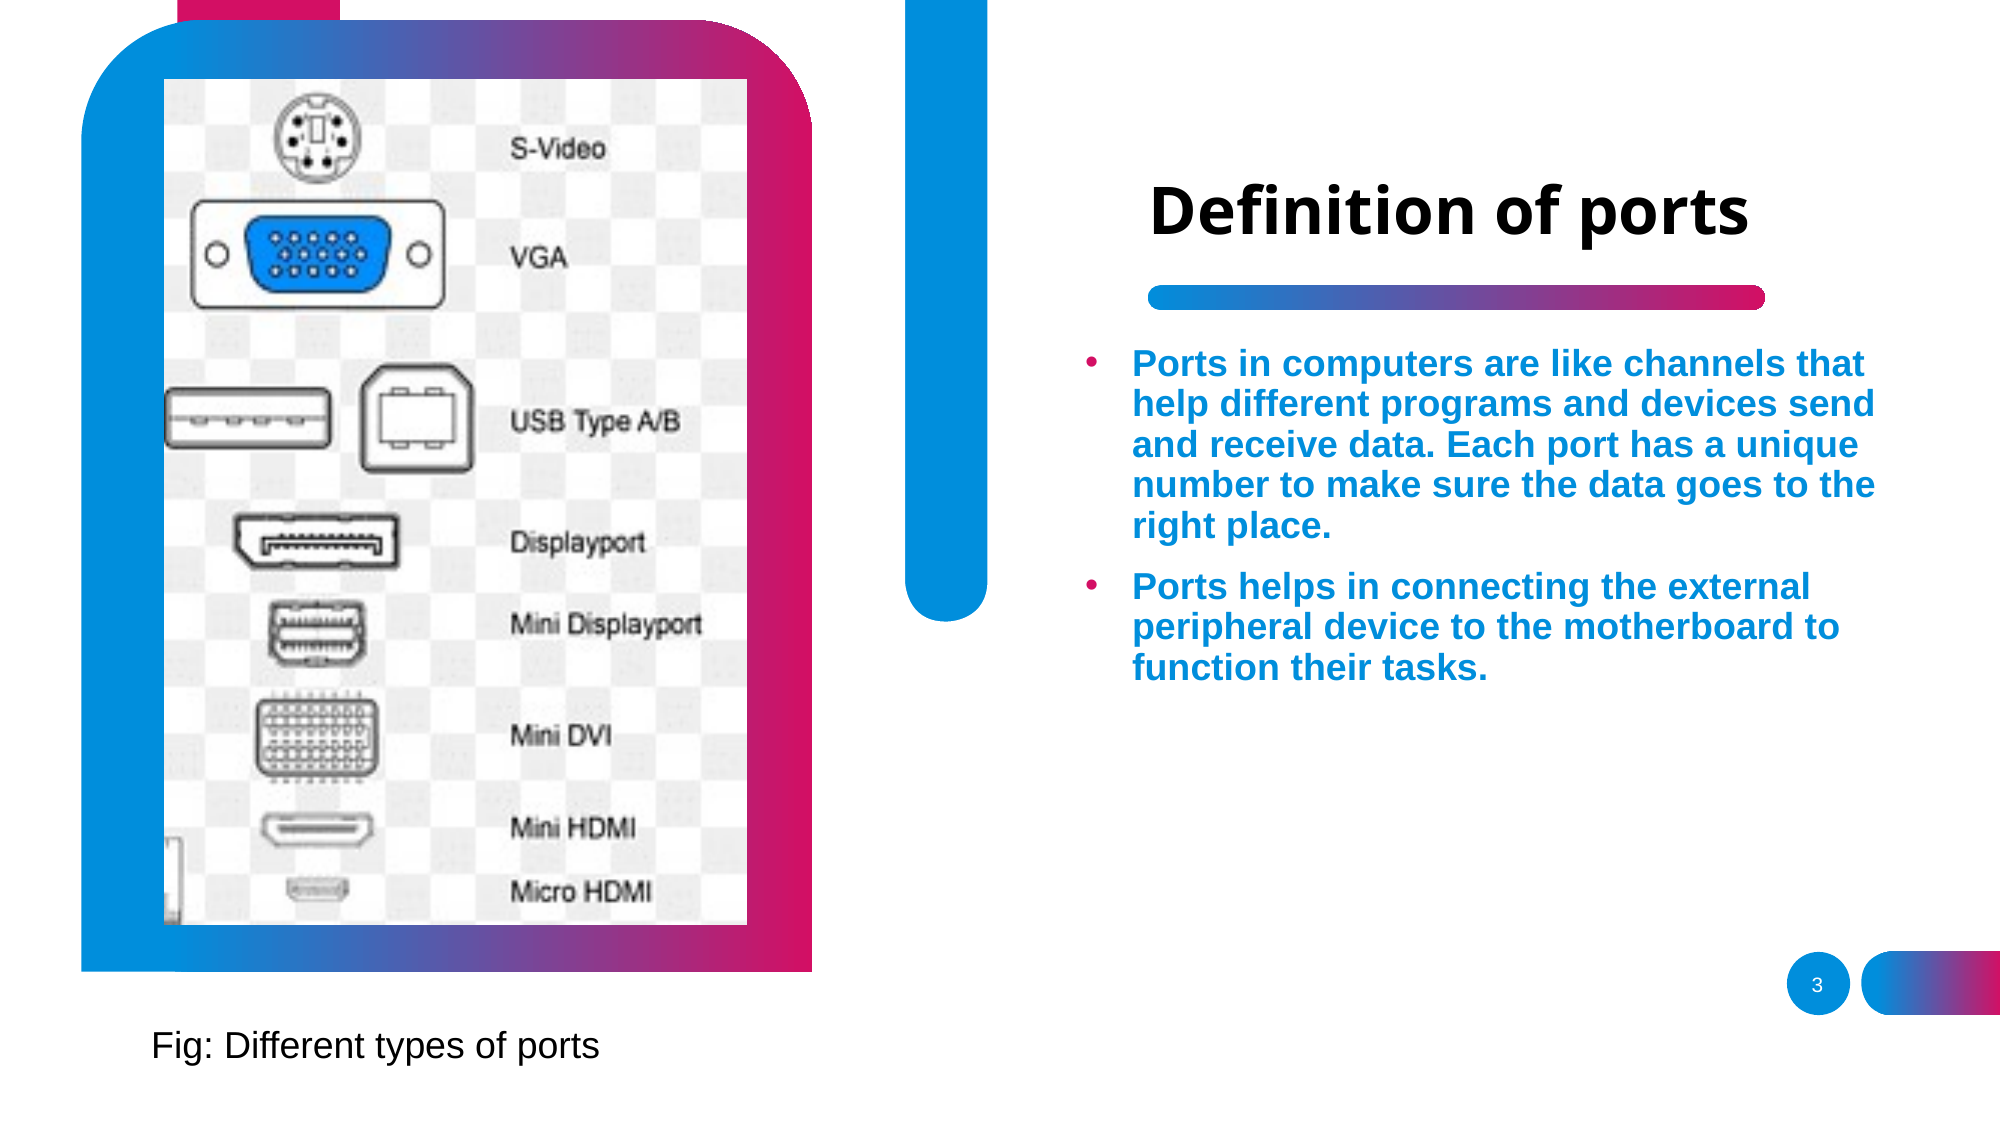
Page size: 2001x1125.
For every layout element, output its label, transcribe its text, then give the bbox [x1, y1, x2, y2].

list Ports in computers are like channels that help different programs and devices send and receive data. Each port has a unique number to make sure the data goes to the right place. Ports helps in connecting the external peripheral device to the motherboard to function their tasks. [1070, 336, 1919, 753]
title Definition of ports [1133, 148, 1873, 278]
text_box Fig: Different types of ports [136, 1014, 681, 1074]
picture [164, 79, 747, 925]
text_box [81, 20, 813, 972]
slide_number 3 [1772, 954, 1863, 1015]
